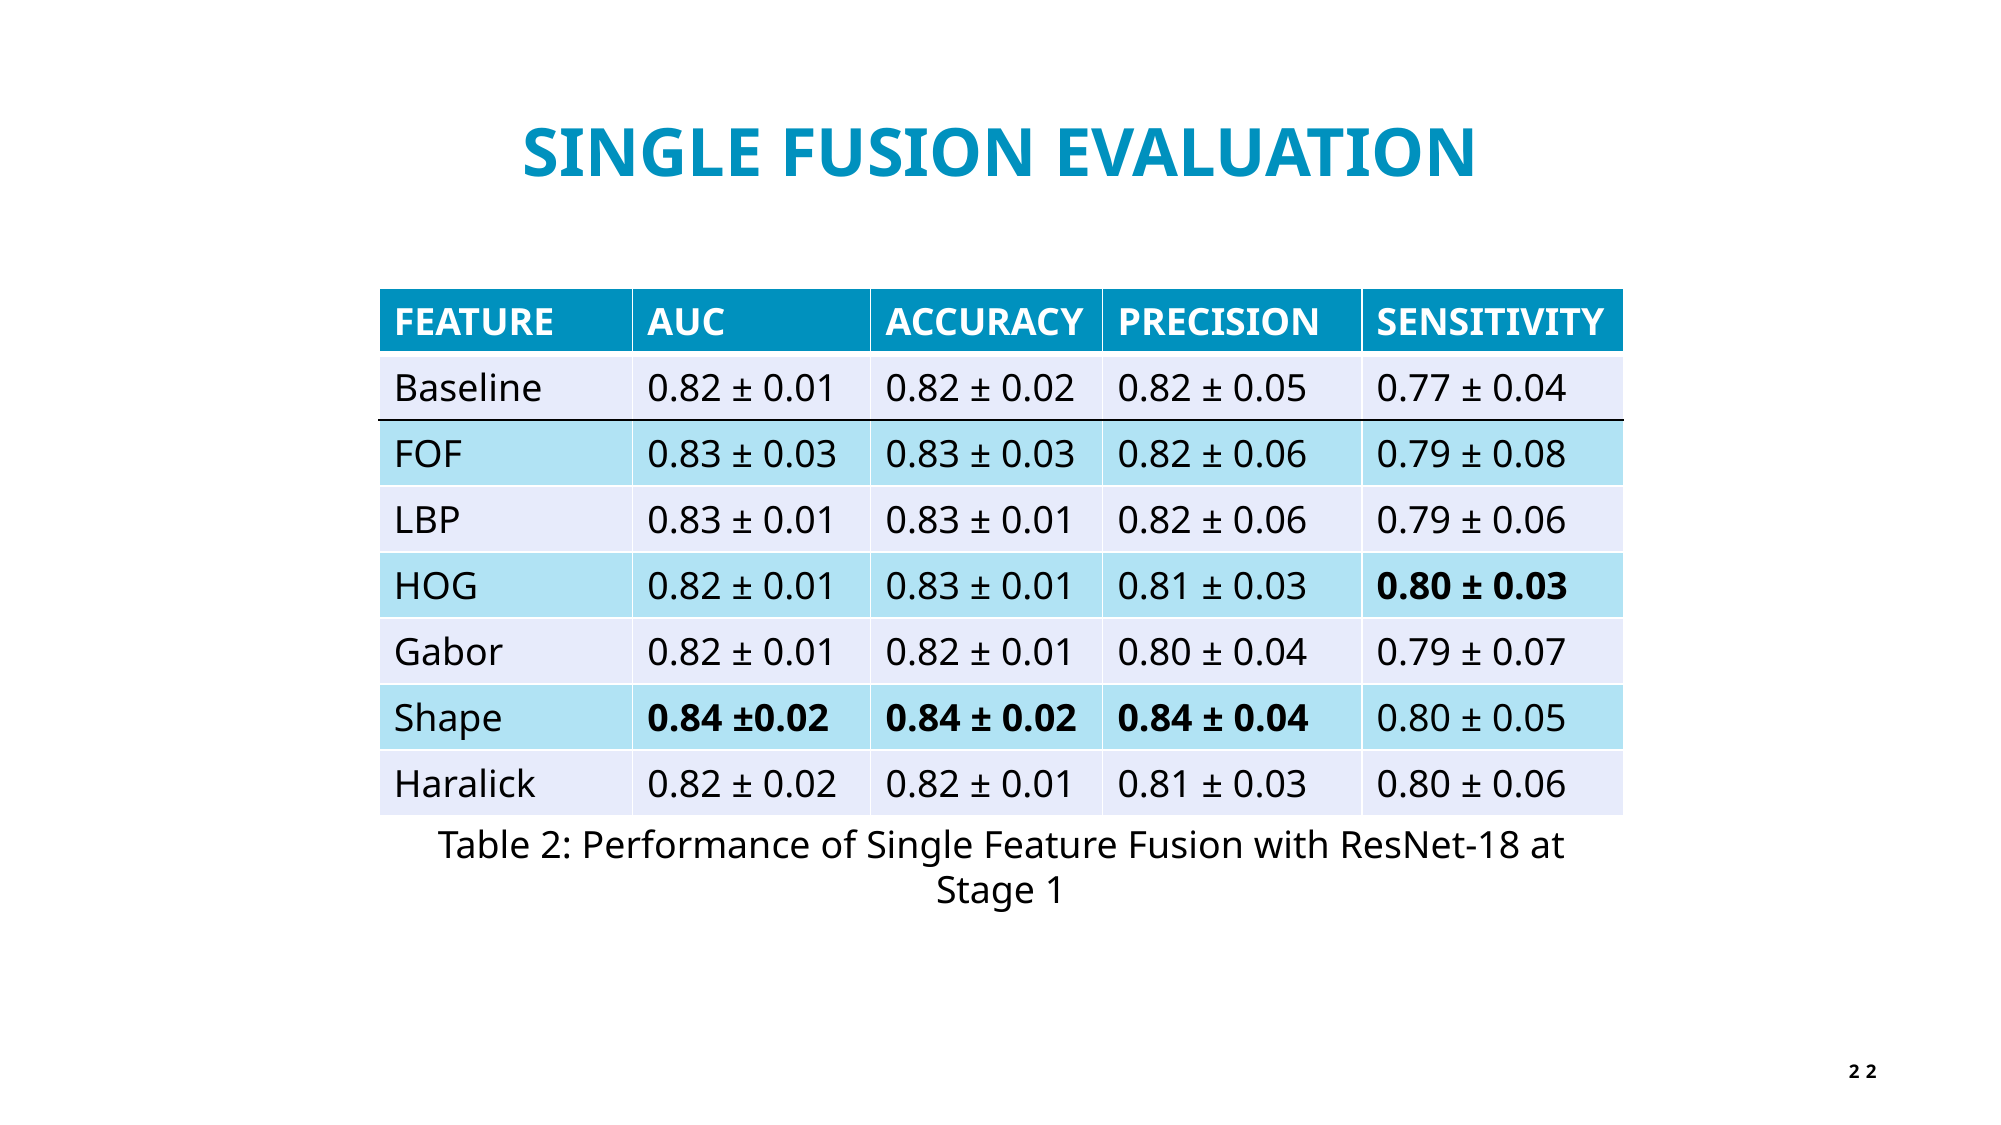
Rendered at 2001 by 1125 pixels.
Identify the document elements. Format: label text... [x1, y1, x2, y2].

table_header PRECISION [1103, 289, 1361, 351]
table_header FEATURE [380, 289, 632, 351]
table_cell 0.83 ± 0.03 [633, 421, 870, 485]
table_header SENSITIVITY [1363, 289, 1623, 351]
table_cell 0.82 ± 0.02 [871, 357, 1102, 419]
table_cell 0.82 ± 0.05 [1103, 357, 1361, 419]
table_cell HOG [380, 553, 632, 617]
text_box Table 2: Performance of Single Feature Fusion with ResNet-18 at Stage 1 [378, 813, 1624, 919]
table_cell Baseline [380, 357, 632, 419]
table_cell 0.84 ± 0.04 [1103, 685, 1361, 749]
table_cell 0.81 ± 0.03 [1103, 751, 1361, 813]
table_header AUC [633, 289, 870, 351]
table_cell 0.80 ± 0.06 [1363, 751, 1623, 813]
table_cell 0.82 ± 0.01 [633, 357, 870, 419]
table_cell 0.82 ± 0.02 [633, 751, 870, 813]
table_cell 0.79 ± 0.08 [1363, 421, 1623, 485]
table_cell 0.82 ± 0.01 [871, 751, 1102, 813]
table_cell 0.77 ± 0.04 [1363, 357, 1623, 419]
table_cell 0.82 ± 0.06 [1103, 487, 1361, 551]
text_box SINGLE FUSION EVALUATION [0, 102, 2000, 198]
table_cell 0.83 ± 0.01 [633, 487, 870, 551]
table_cell 0.80 ± 0.03 [1363, 553, 1623, 617]
table_cell 0.83 ± 0.01 [871, 487, 1102, 551]
slide_number 22 [1772, 1042, 1892, 1103]
table_cell Shape [380, 685, 632, 749]
table_cell 0.82 ± 0.01 [871, 619, 1102, 683]
table_cell Gabor [380, 619, 632, 683]
table_cell 0.82 ± 0.01 [633, 553, 870, 617]
table_cell 0.80 ± 0.05 [1363, 685, 1623, 749]
table_cell FOF [380, 421, 632, 485]
table_cell 0.79 ± 0.07 [1363, 619, 1623, 683]
table_cell 0.79 ± 0.06 [1363, 487, 1623, 551]
table_header ACCURACY [871, 289, 1102, 351]
table_cell 0.81 ± 0.03 [1103, 553, 1361, 617]
table_cell LBP [380, 487, 632, 551]
table_cell 0.84 ± 0.02 [871, 685, 1102, 749]
table_cell 0.80 ± 0.04 [1103, 619, 1361, 683]
table_cell 0.82 ± 0.01 [633, 619, 870, 683]
table_cell Haralick [380, 751, 632, 813]
table_cell 0.83 ± 0.03 [871, 421, 1102, 485]
table_cell 0.83 ± 0.01 [871, 553, 1102, 617]
table_cell 0.82 ± 0.06 [1103, 421, 1361, 485]
table_cell 0.84 ±0.02 [633, 685, 870, 749]
